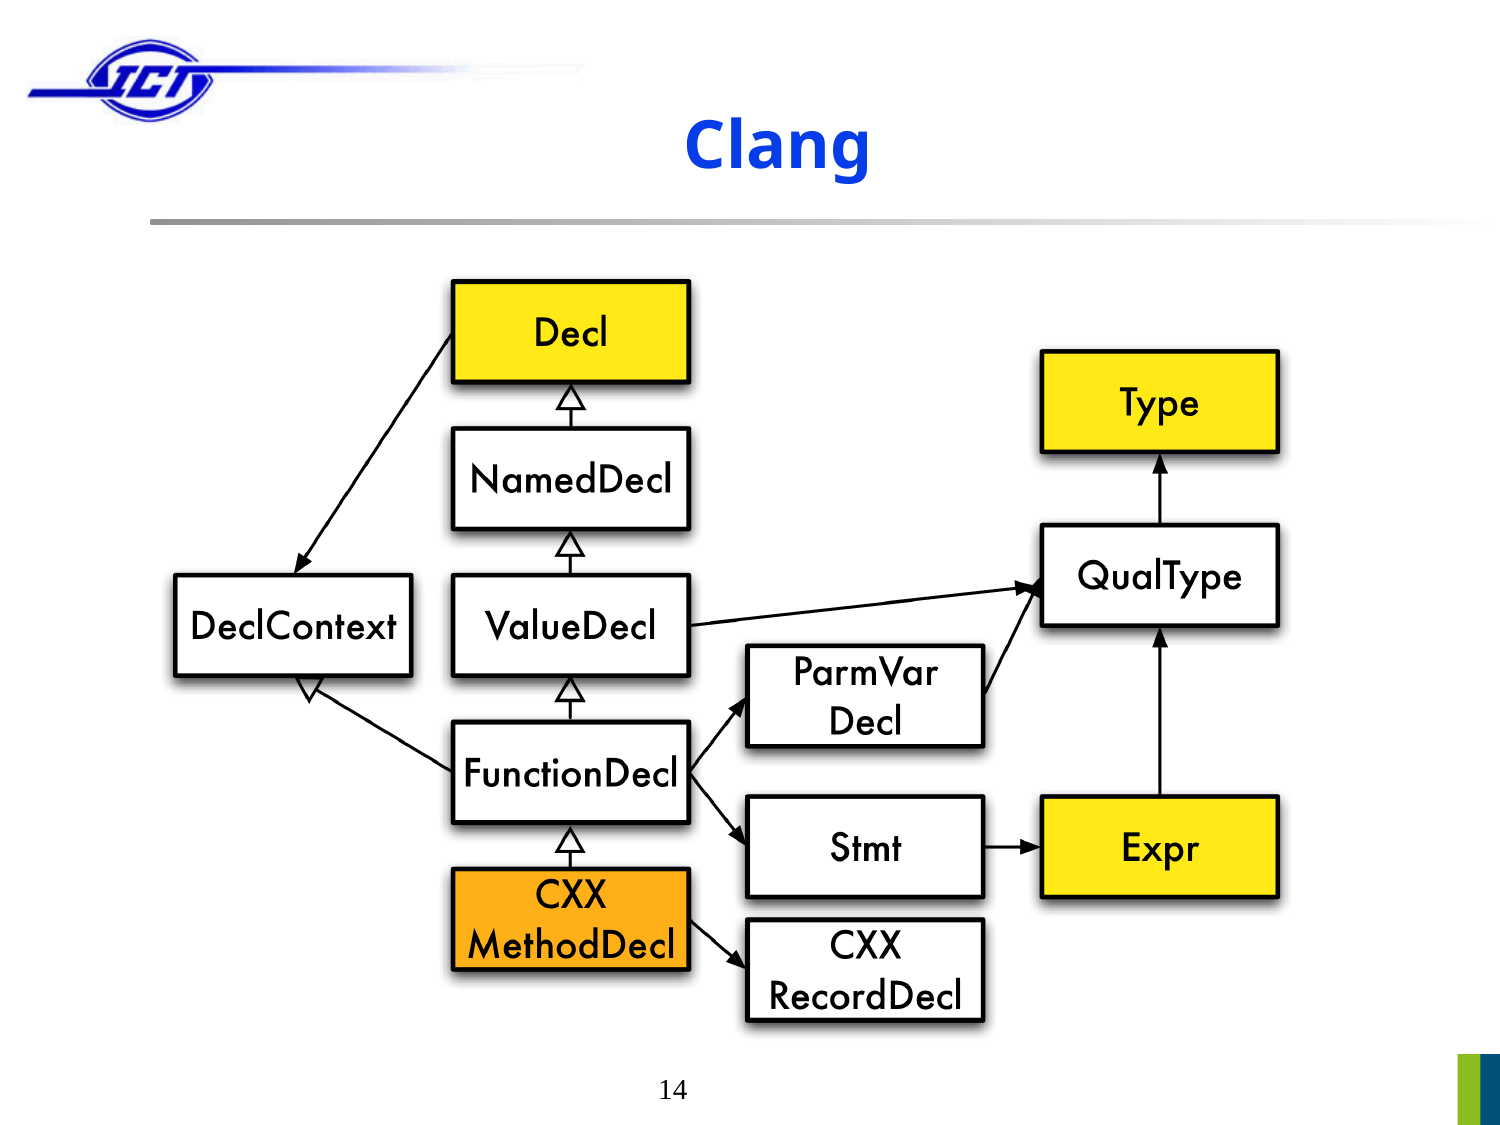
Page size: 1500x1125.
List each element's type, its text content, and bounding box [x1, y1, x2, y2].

title Clang [159, 66, 1397, 217]
picture [24, 36, 600, 125]
picture [147, 243, 1386, 1080]
